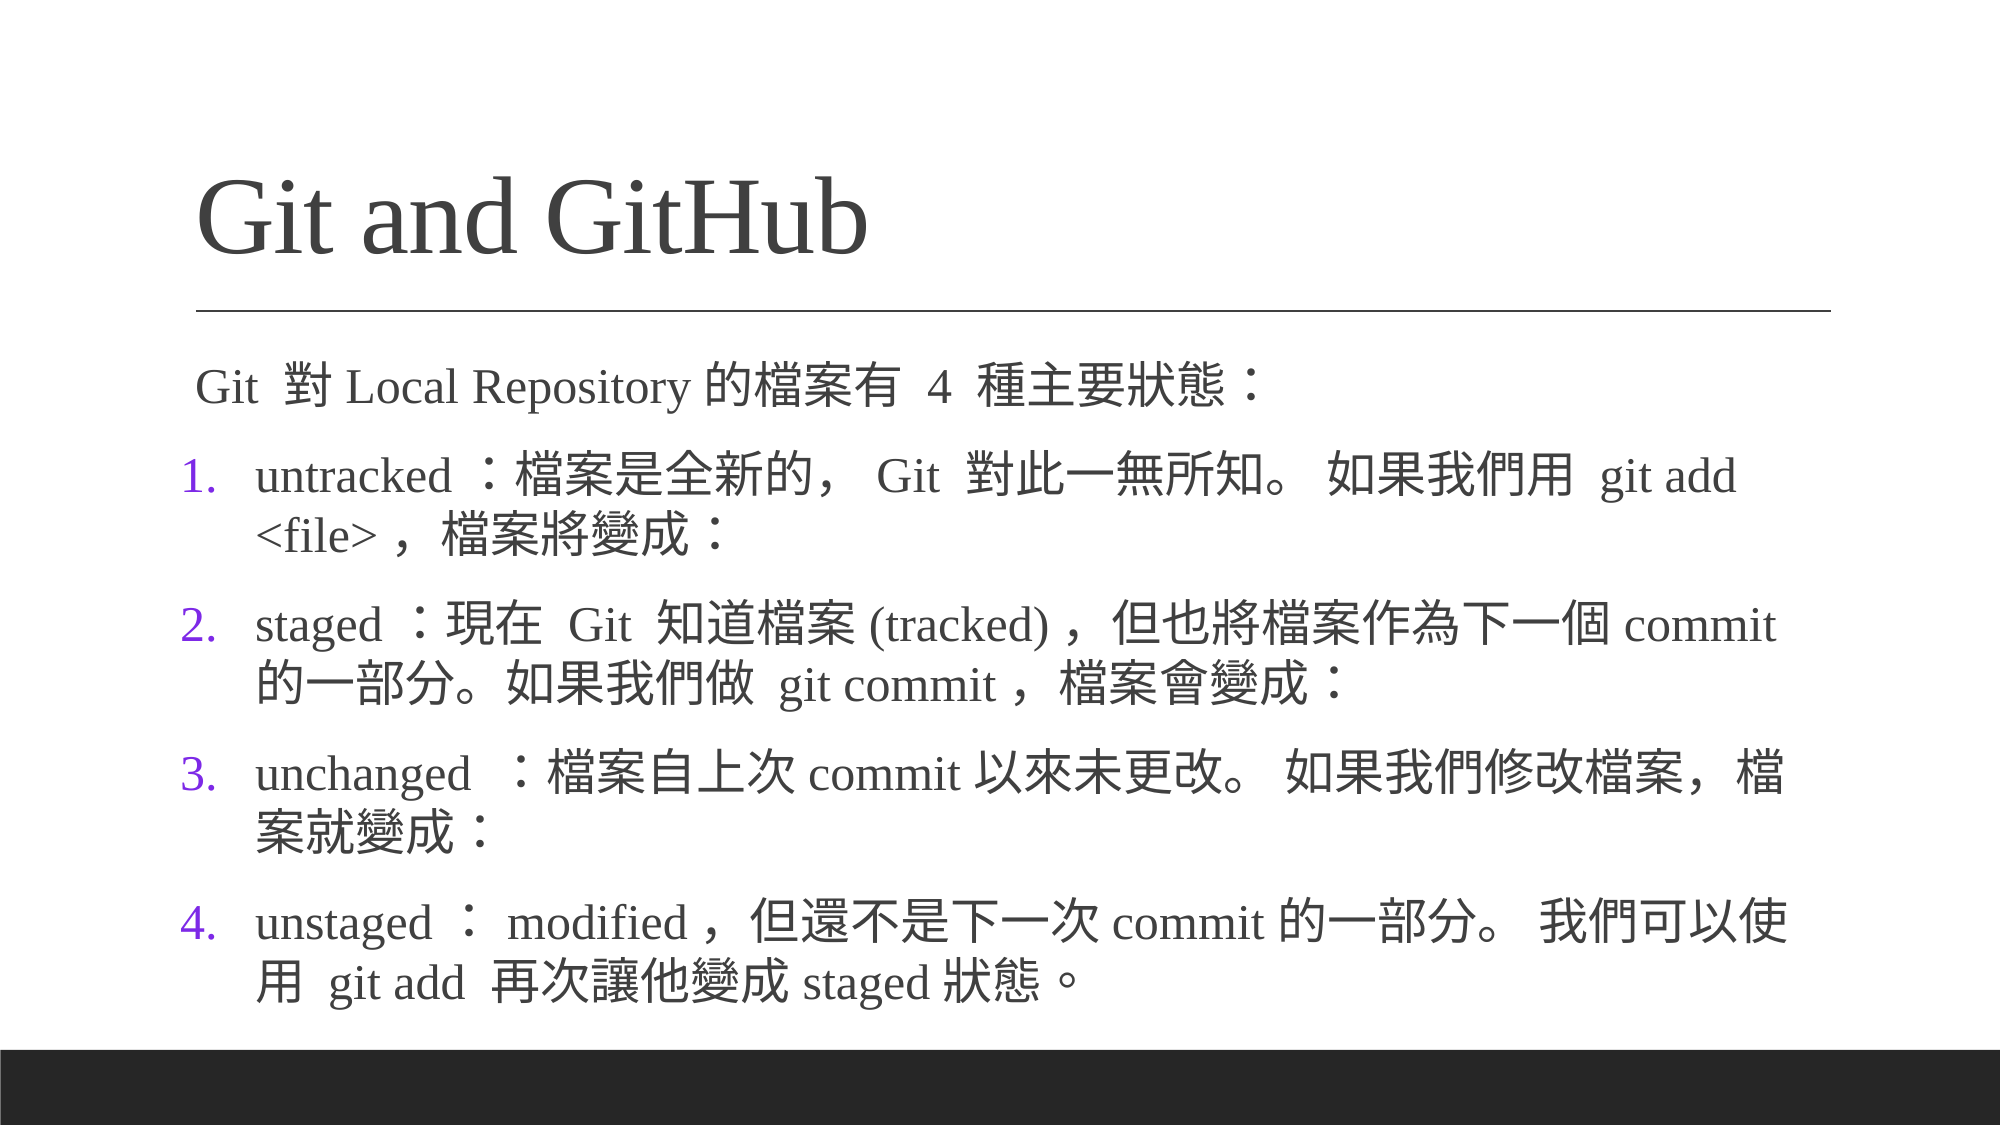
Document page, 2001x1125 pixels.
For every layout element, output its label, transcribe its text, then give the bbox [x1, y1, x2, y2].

title Git and GitHub [180, 47, 1830, 285]
list Git 對Local Repository的檔案有 4 種主要狀態： untracked：檔案是全新的，Git 對此一無所知。 如果我們用 git add <file>，檔案將變成： staged：現在 Git 知道檔案(tracked)，但也將檔案作為下一個commit的一部分。如果我們做 git commit，檔案會變成： unchanged ：檔案自上次commit以來未更改。 如果我們修改檔案，檔案就變成： unstaged：modified，但還不是下一次commit的一部分。 我們可以使用 git add 再次讓他變成staged狀態。 [180, 345, 1830, 1049]
